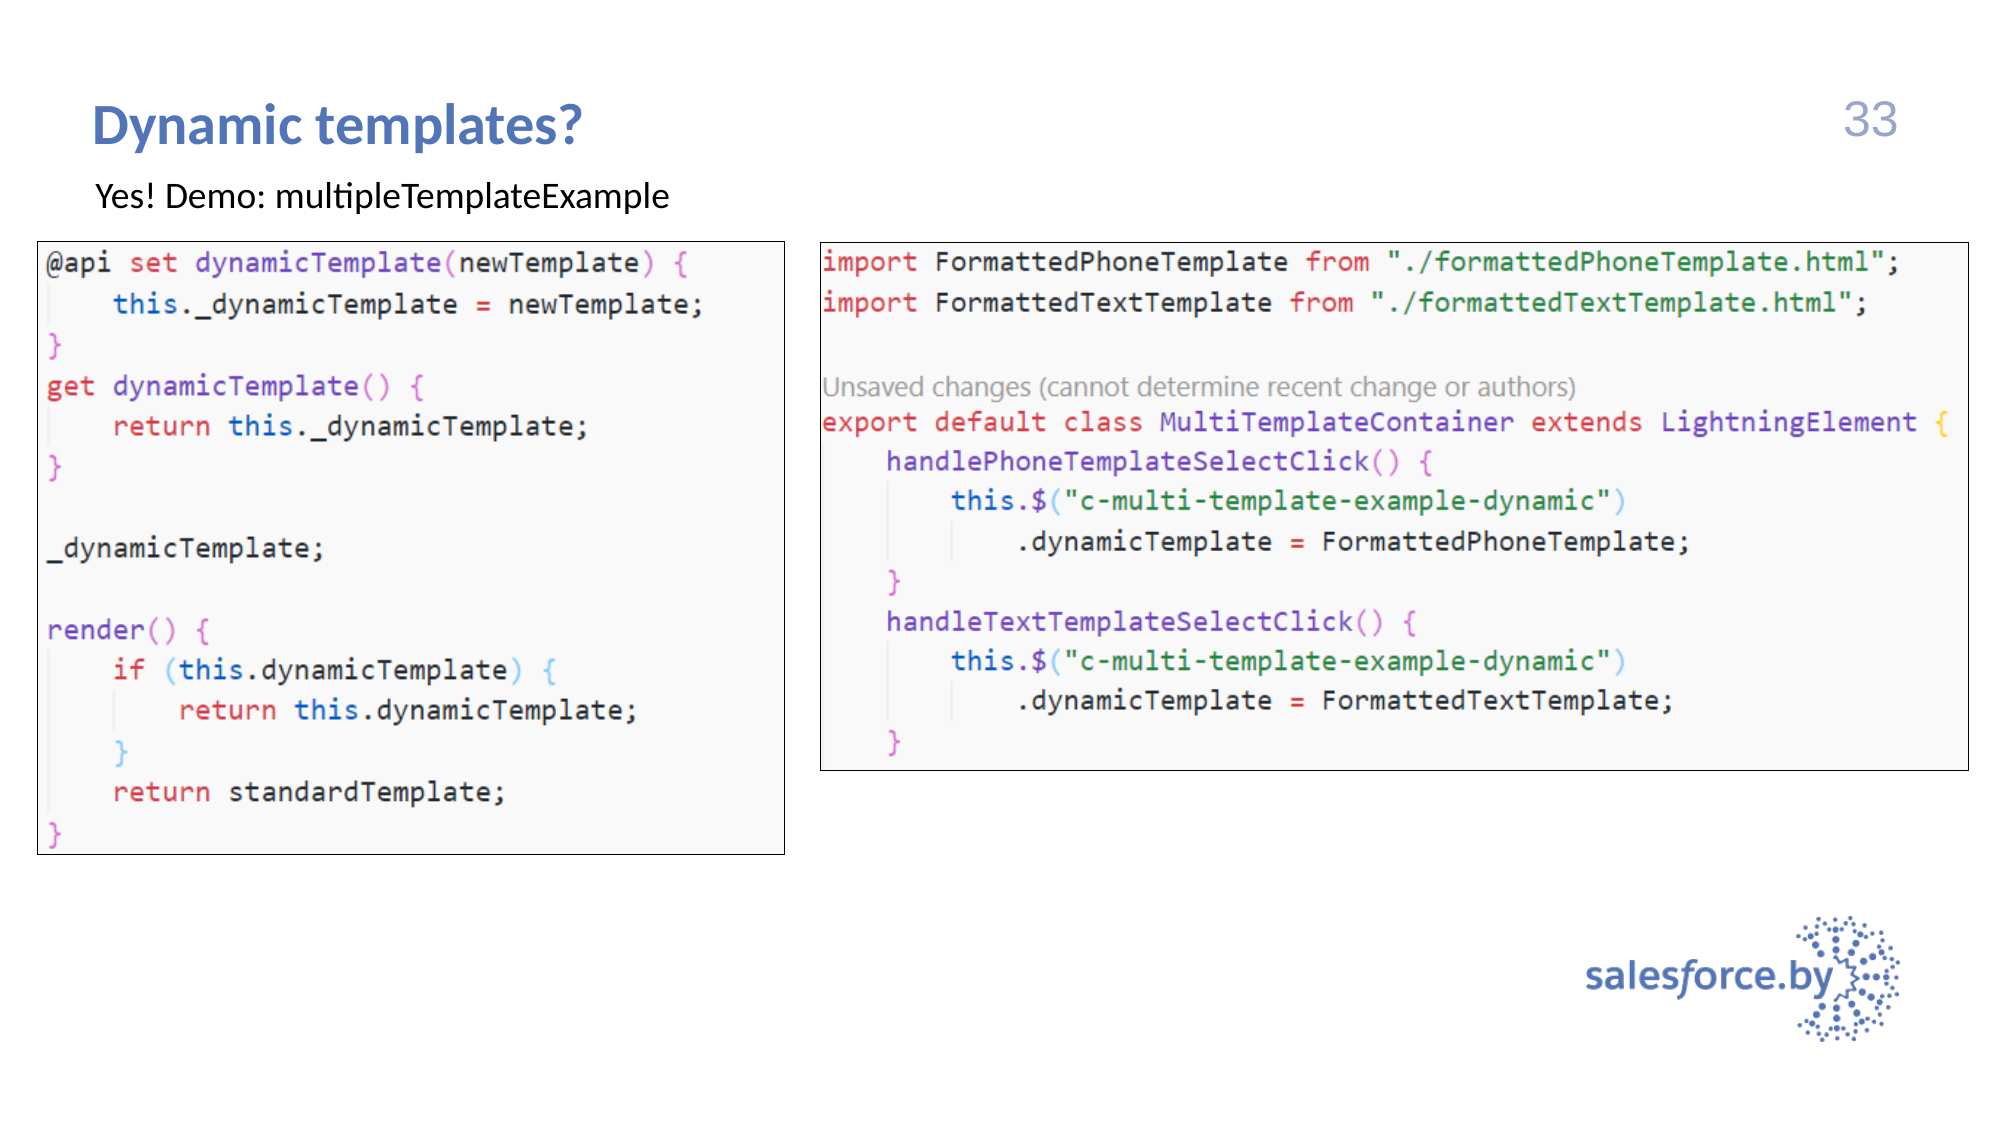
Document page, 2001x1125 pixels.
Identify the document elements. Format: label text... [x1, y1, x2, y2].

picture [820, 242, 1969, 771]
picture [37, 241, 785, 855]
picture [1586, 916, 1900, 1043]
slide_number 33 [1463, 86, 1914, 147]
text_box Yes! Demo: multipleTemplateExample [80, 163, 686, 224]
title Dynamic templates? [77, 86, 880, 187]
